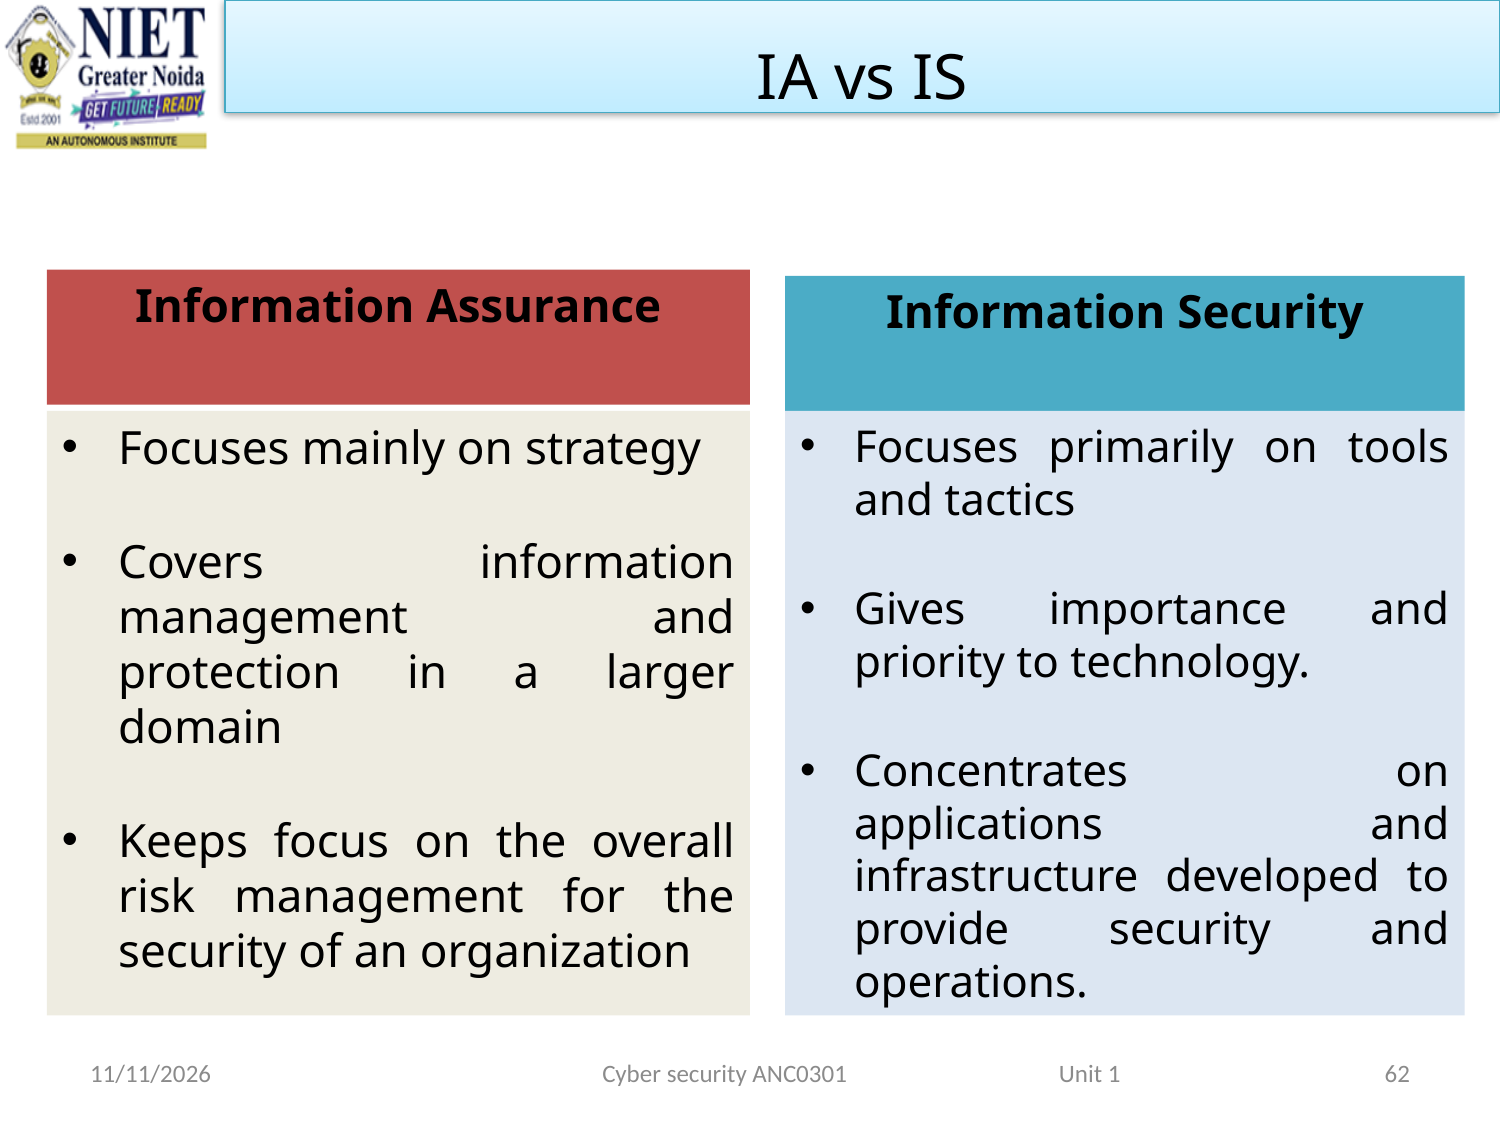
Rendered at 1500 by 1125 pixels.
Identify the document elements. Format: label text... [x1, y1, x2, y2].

text_box Information Security [785, 275, 1465, 410]
list Focuses primarily on tools and tactics Gives importance and priority to technology. Concentrates on applications and infrastructure developed to provide security and operations. [785, 410, 1465, 1016]
list Focuses mainly on strategy Covers information management and protection in a larger domain Keeps focus on the overall risk management for the security of an organization [46, 410, 750, 1016]
slide_number 62 [1074, 1042, 1425, 1103]
text_box IA vs IS [224, 0, 1500, 113]
footer Cyber security ANC0301 Unit 1 [412, 1042, 1074, 1103]
picture [0, 0, 213, 154]
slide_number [75, 1042, 412, 1103]
text_box Information Assurance [46, 269, 750, 405]
